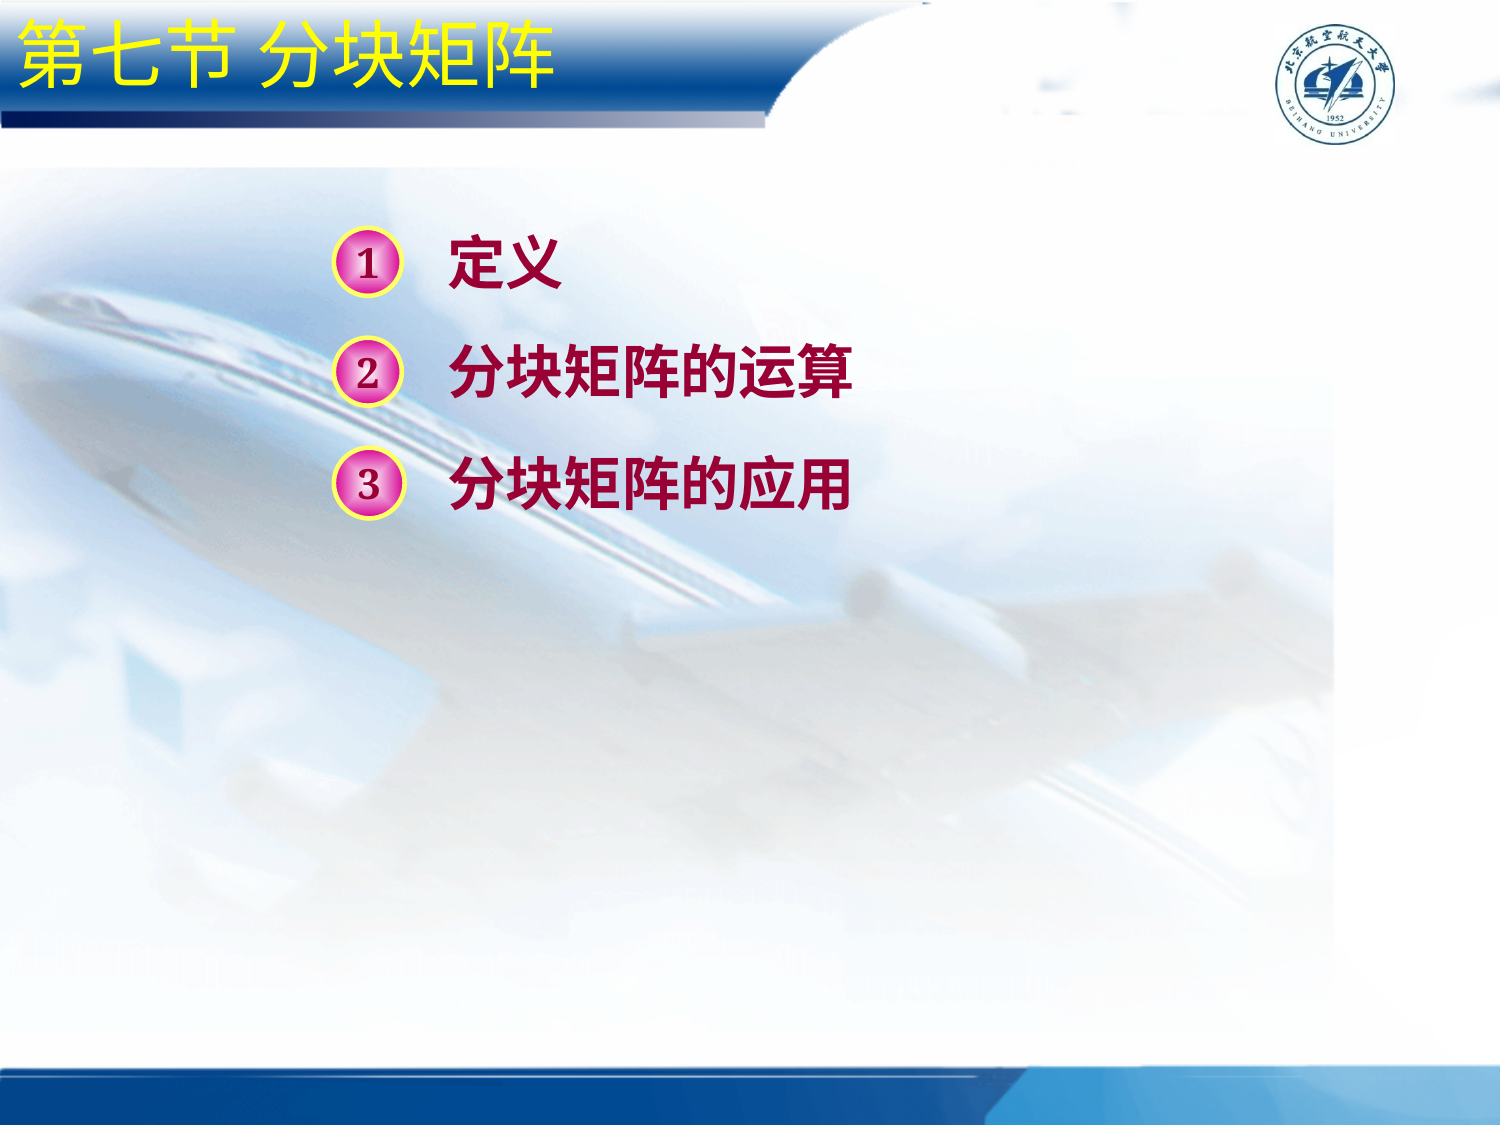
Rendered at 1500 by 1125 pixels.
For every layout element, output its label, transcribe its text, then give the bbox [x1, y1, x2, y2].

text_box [819, 376, 839, 406]
text_box 分块矩阵的运算 [432, 328, 1142, 413]
text_box 1 [333, 227, 402, 296]
text_box 定义 [432, 218, 1142, 304]
text_box 3 [333, 447, 405, 519]
text_box 第七节 分块矩阵 [0, 0, 1500, 105]
picture [0, 105, 1500, 1125]
text_box 分块矩阵的应用 [432, 440, 1115, 525]
text_box 2 [333, 337, 402, 406]
